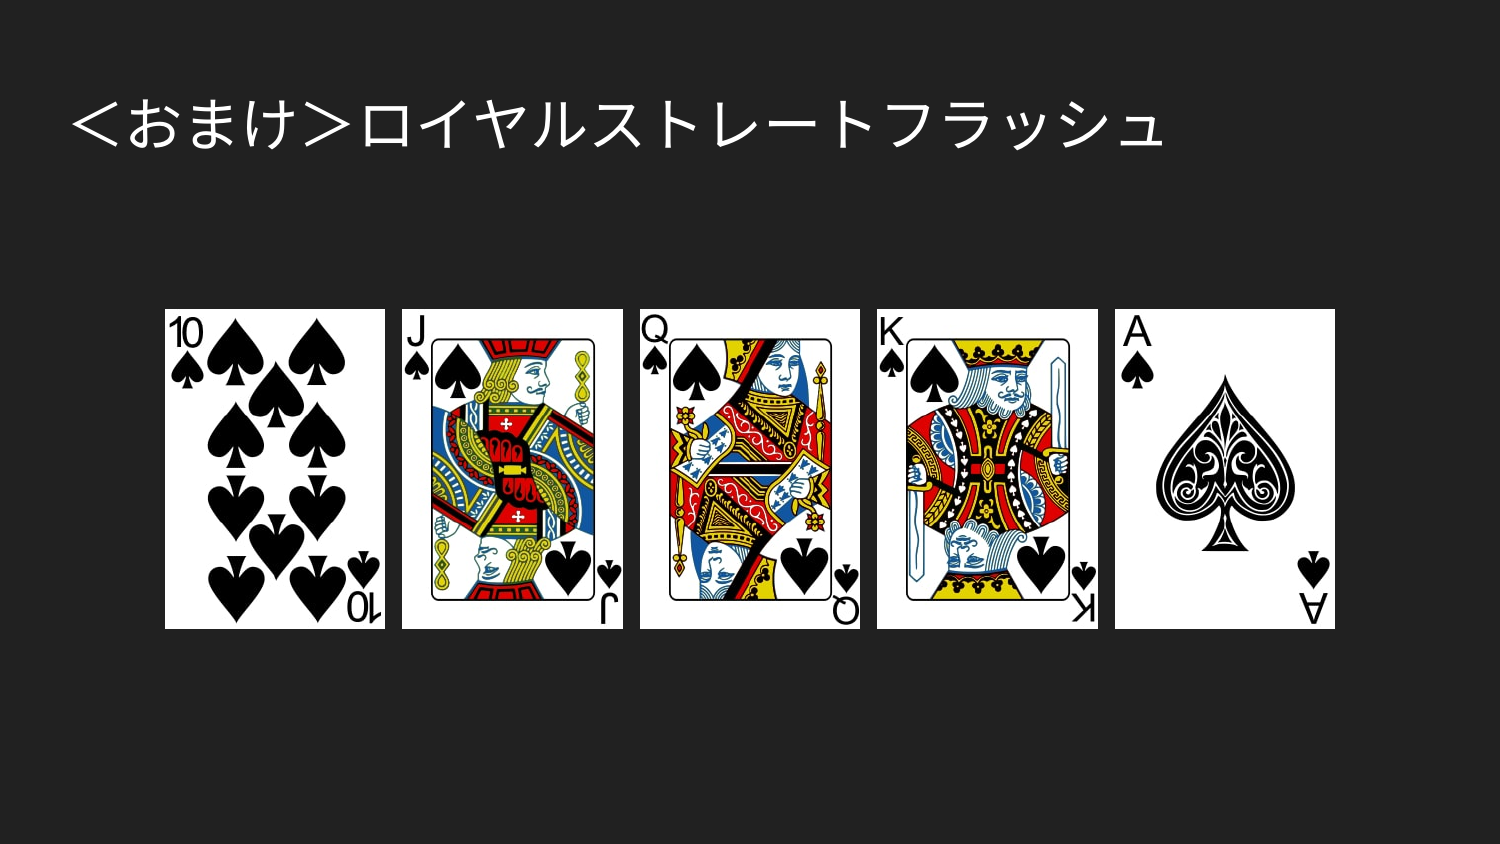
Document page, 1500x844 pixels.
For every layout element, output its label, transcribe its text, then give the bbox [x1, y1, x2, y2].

picture [402, 309, 623, 630]
picture [877, 309, 1098, 630]
picture [1114, 309, 1336, 630]
title ＜おまけ＞ロイヤルストレートフラッシュ [51, 72, 1449, 167]
picture [164, 309, 385, 630]
picture [639, 309, 861, 630]
